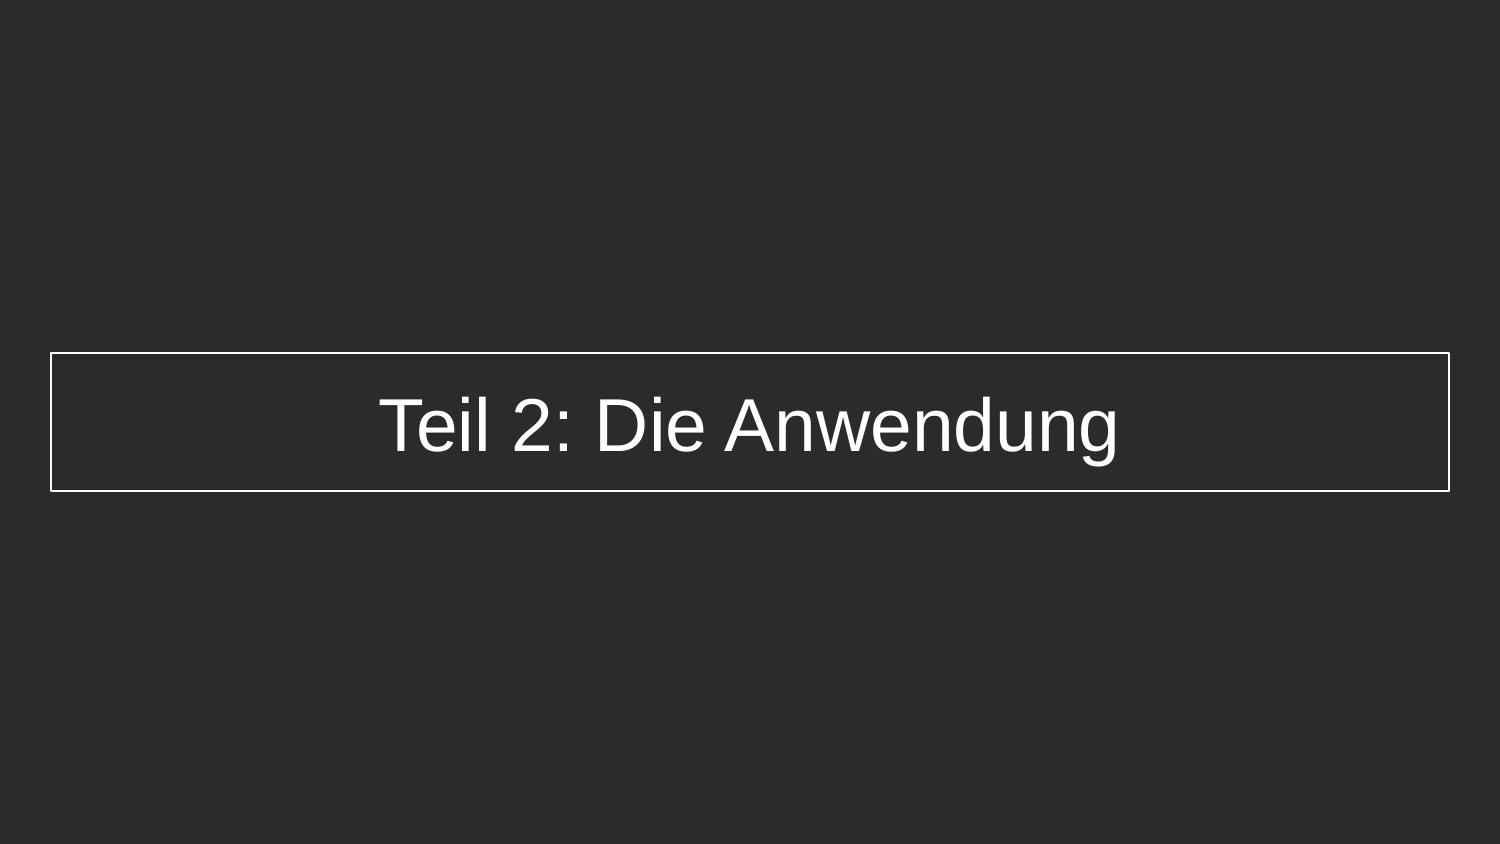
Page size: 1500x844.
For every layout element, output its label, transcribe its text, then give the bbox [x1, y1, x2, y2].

title Teil 2: Die Anwendung [51, 352, 1449, 491]
